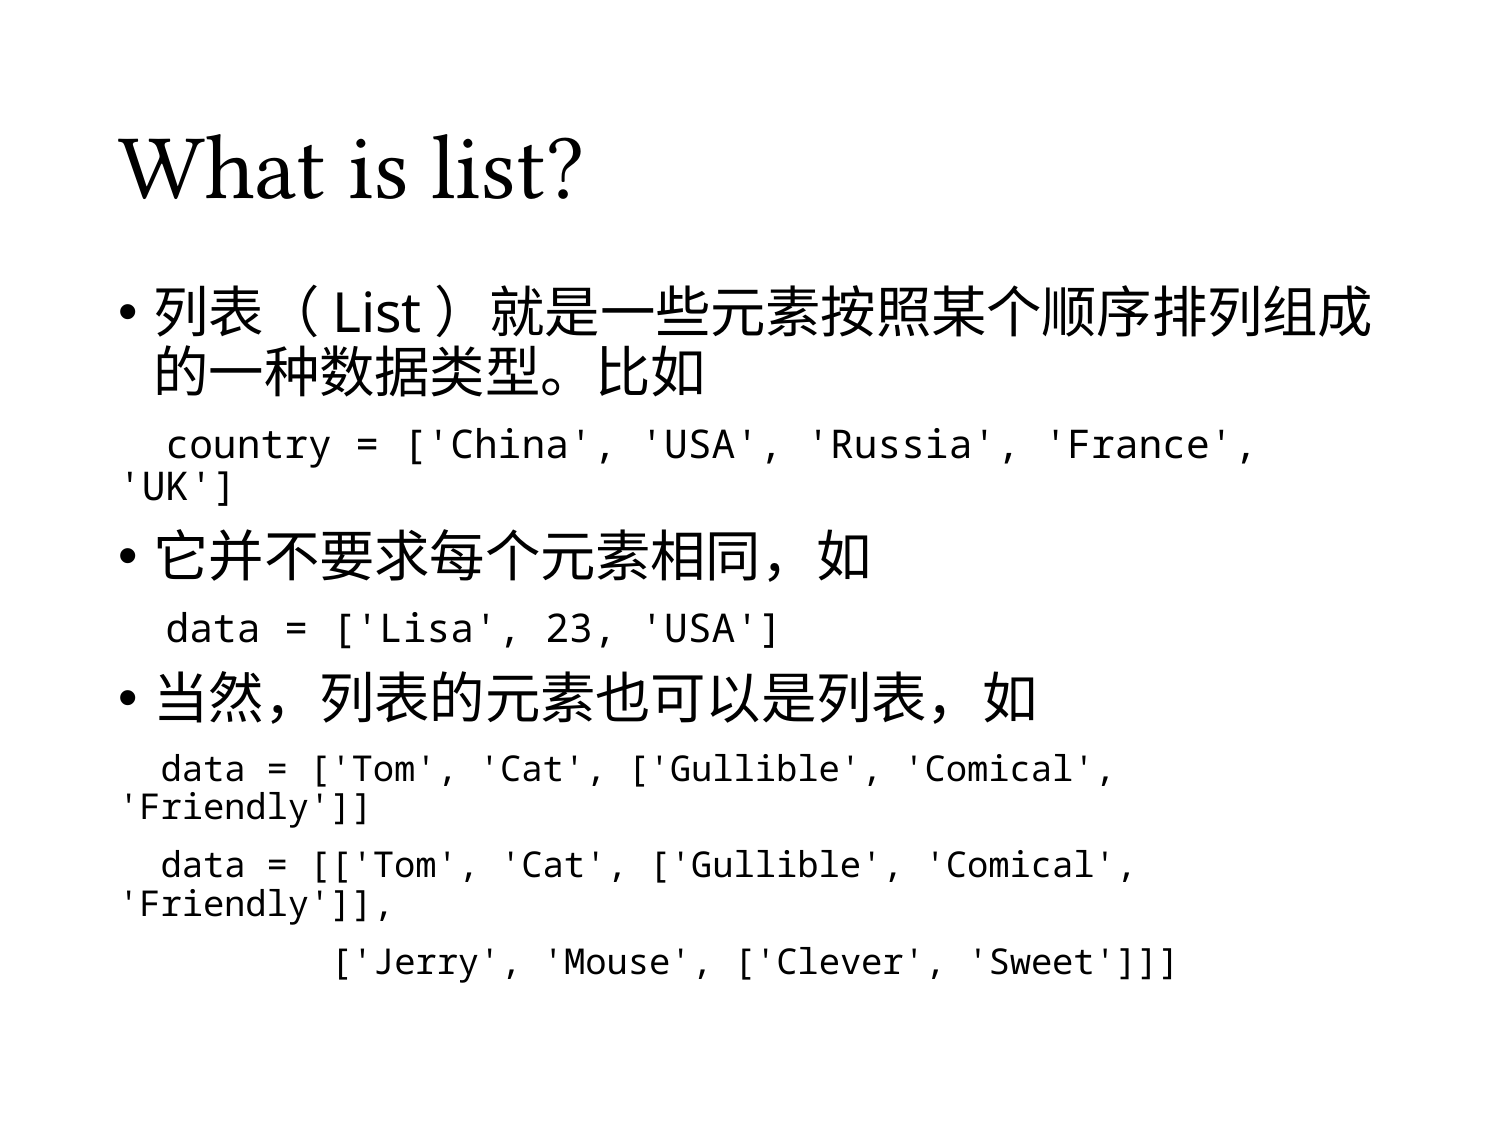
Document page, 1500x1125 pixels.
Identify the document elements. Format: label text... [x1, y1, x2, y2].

list 列表（List）就是一些元素按照某个顺序排列组成的一种数据类型。比如 country = ['China', 'USA', 'Russia', 'France', 'UK'] 它并不要求每个元素相同，如 data = ['Lisa', 23, 'USA'] 当然，列表的元素也可以是列表，如 data = ['Tom', 'Cat', ['Gullible', 'Comical', 'Friendly']] data = [['Tom', 'Cat', ['Gullible', 'Comical', 'Friendly']], ['Jerry', 'Mouse', ['Clever', 'Sweet']]] [103, 277, 1397, 992]
title What is list? [103, 59, 1397, 277]
